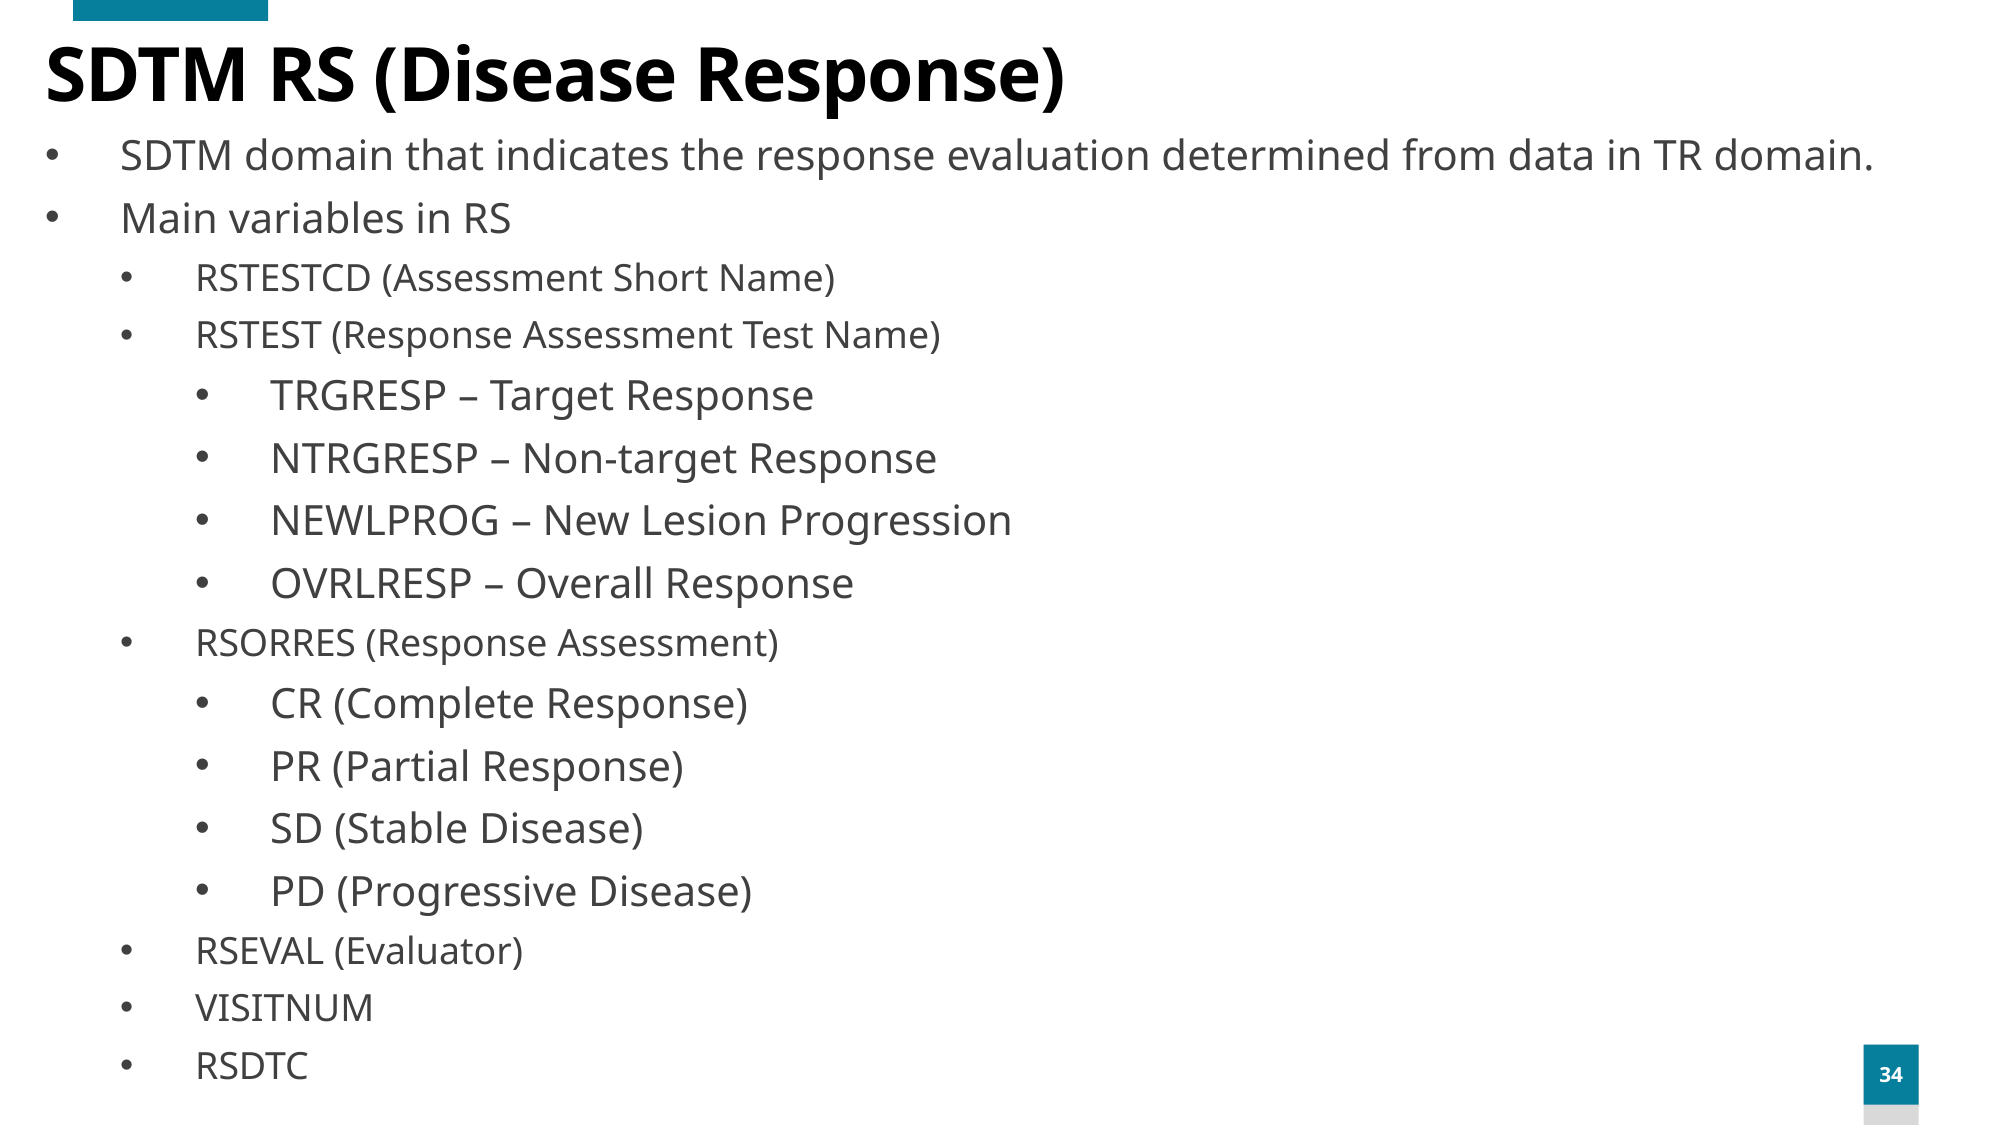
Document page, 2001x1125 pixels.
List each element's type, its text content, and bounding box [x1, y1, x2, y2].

title SDTM RS (Disease Response) [30, 19, 1573, 121]
list SDTM domain that indicates the response evaluation determined from data in TR domain. Main variables in RS RSTESTCD (Assessment Short Name) RSTEST (Response Assessment Test Name) TRGRESP – Target Response NTRGRESP – Non-target Response NEWLPROG – New Lesion Progression OVRLRESP – Overall Response RSORRES (Response Assessment) CR (Complete Response) PR (Partial Response) SD (Stable Disease) PD (Progressive Disease) RSEVAL (Evaluator) VISITNUM RSDTC [30, 121, 2000, 1090]
